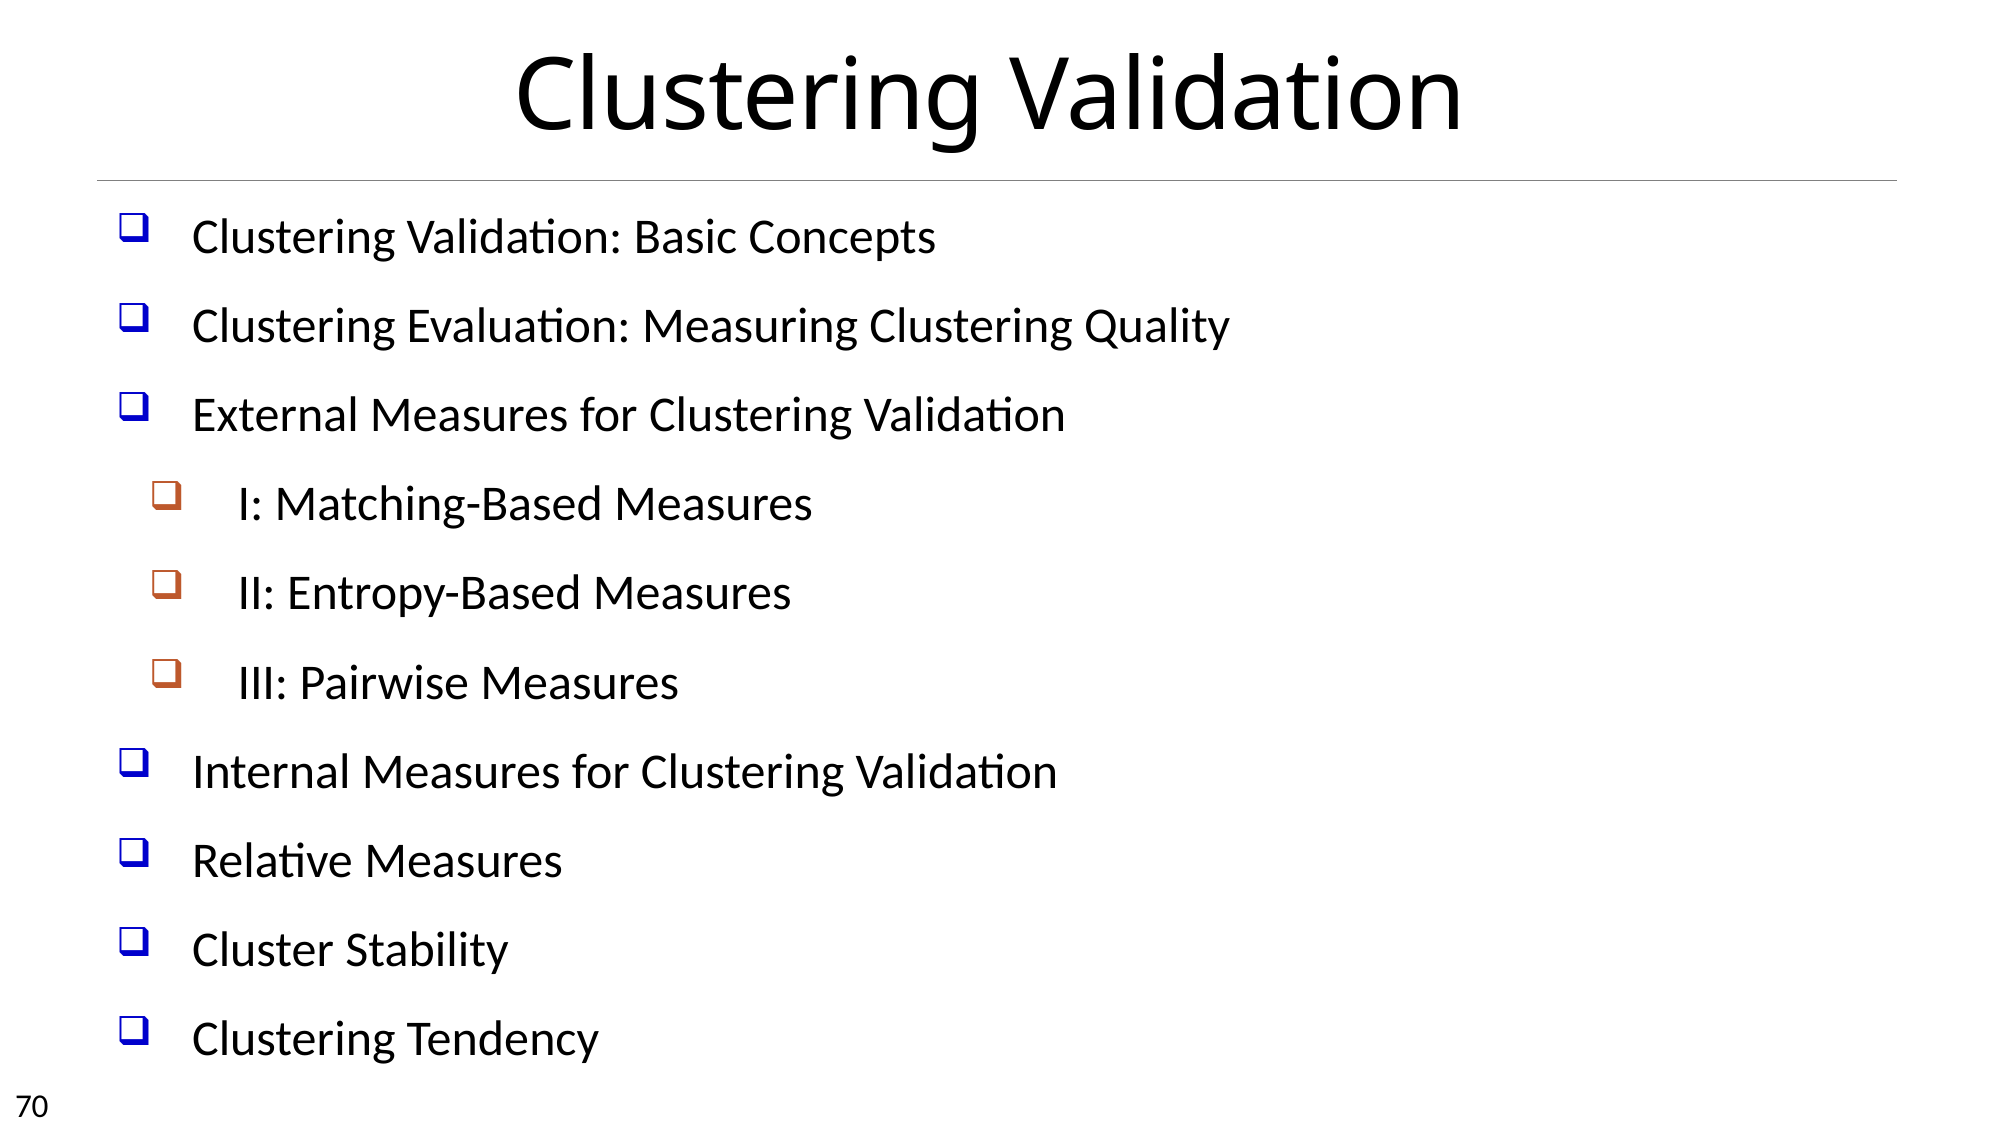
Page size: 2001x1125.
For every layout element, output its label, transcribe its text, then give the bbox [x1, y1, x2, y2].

title Clustering Validation [57, 36, 1923, 158]
list Clustering Validation: Basic Concepts Clustering Evaluation: Measuring Clustering Quality External Measures for Clustering Validation I: Matching-Based Measures II: Entropy-Based Measures III: Pairwise Measures Internal Measures for Clustering Validation Relative Measures Cluster Stability Clustering Tendency [101, 195, 1725, 1108]
